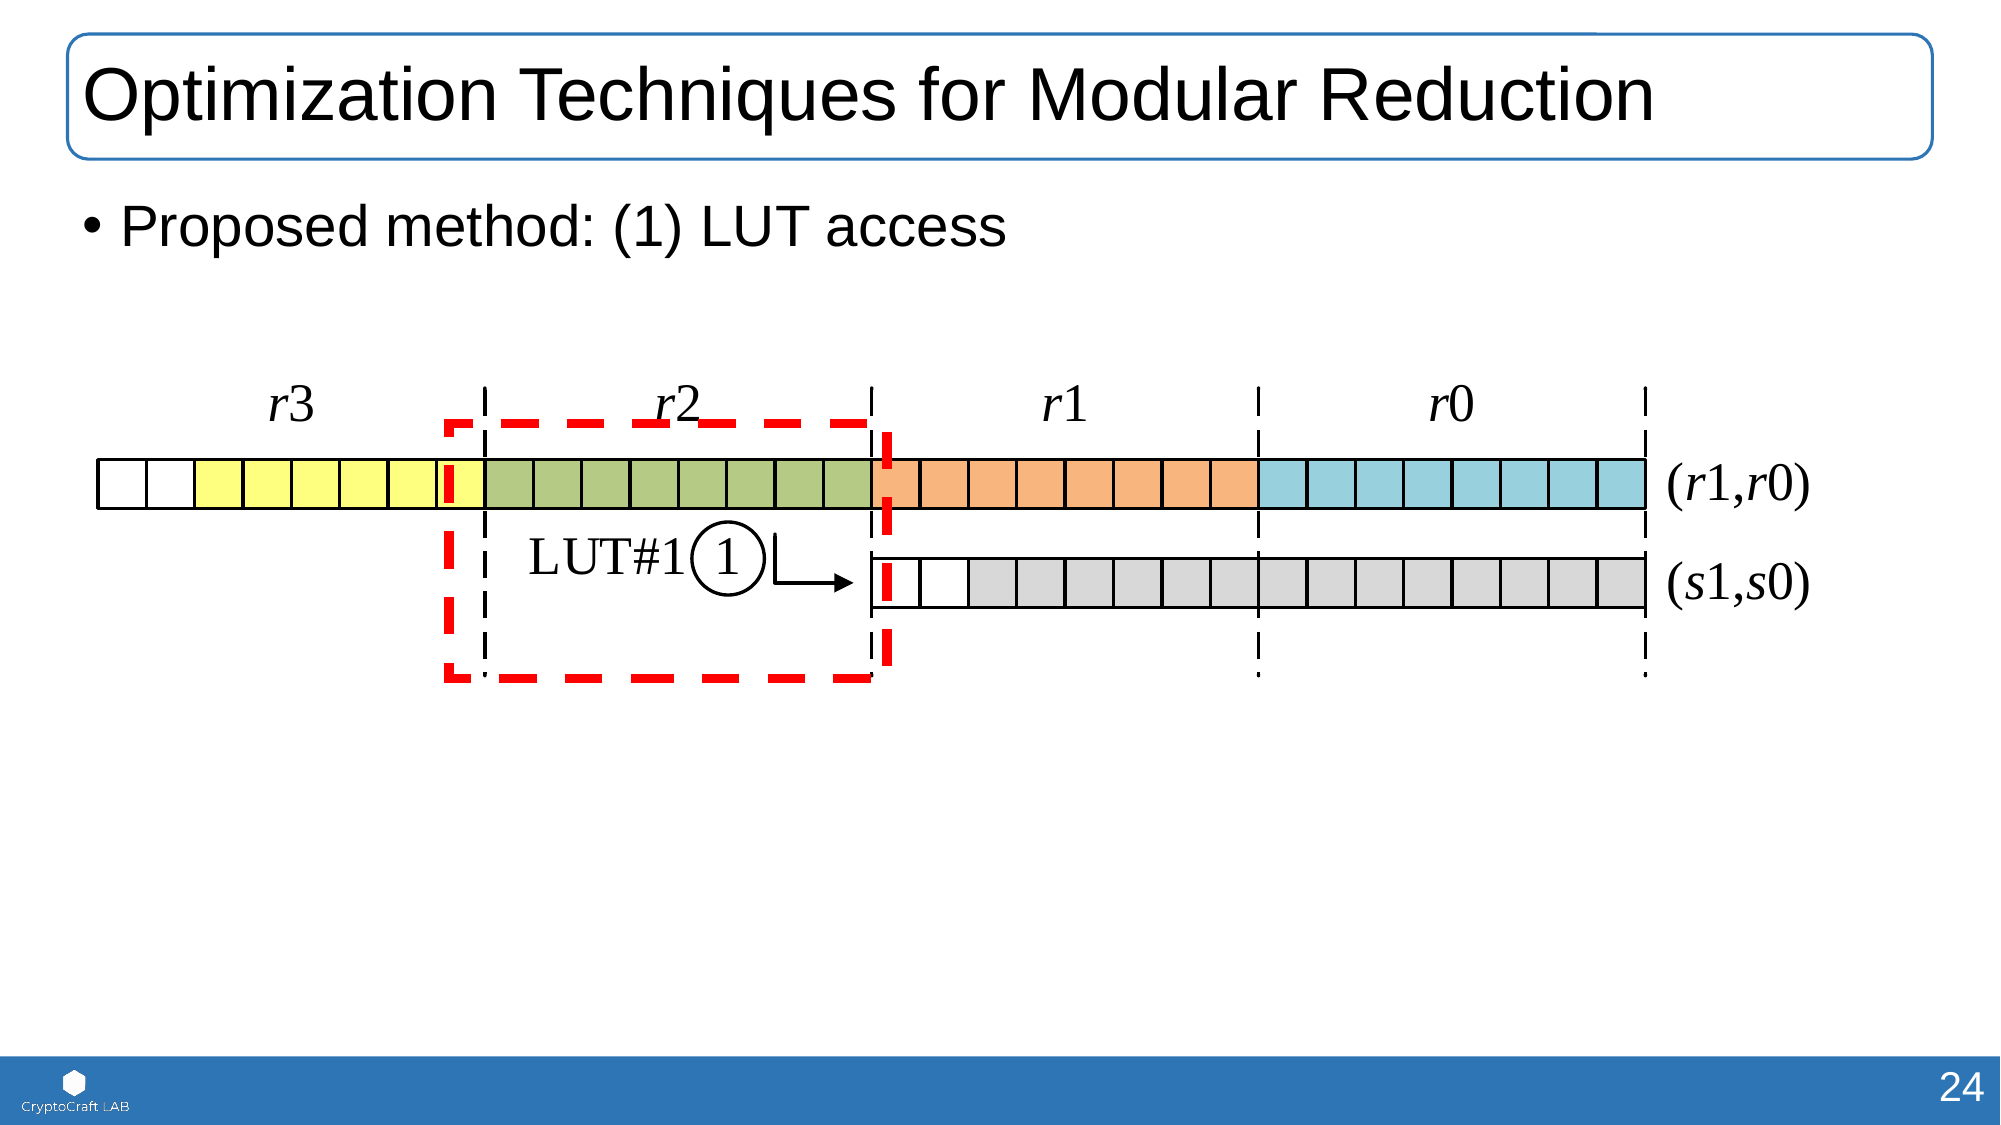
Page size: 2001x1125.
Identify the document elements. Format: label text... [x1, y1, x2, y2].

title Optimization Techniques for Modular Reduction [67, 34, 1933, 160]
picture [90, 353, 1840, 679]
list Proposed method: (1) LUT access [67, 189, 1933, 1019]
picture [13, 1061, 138, 1123]
